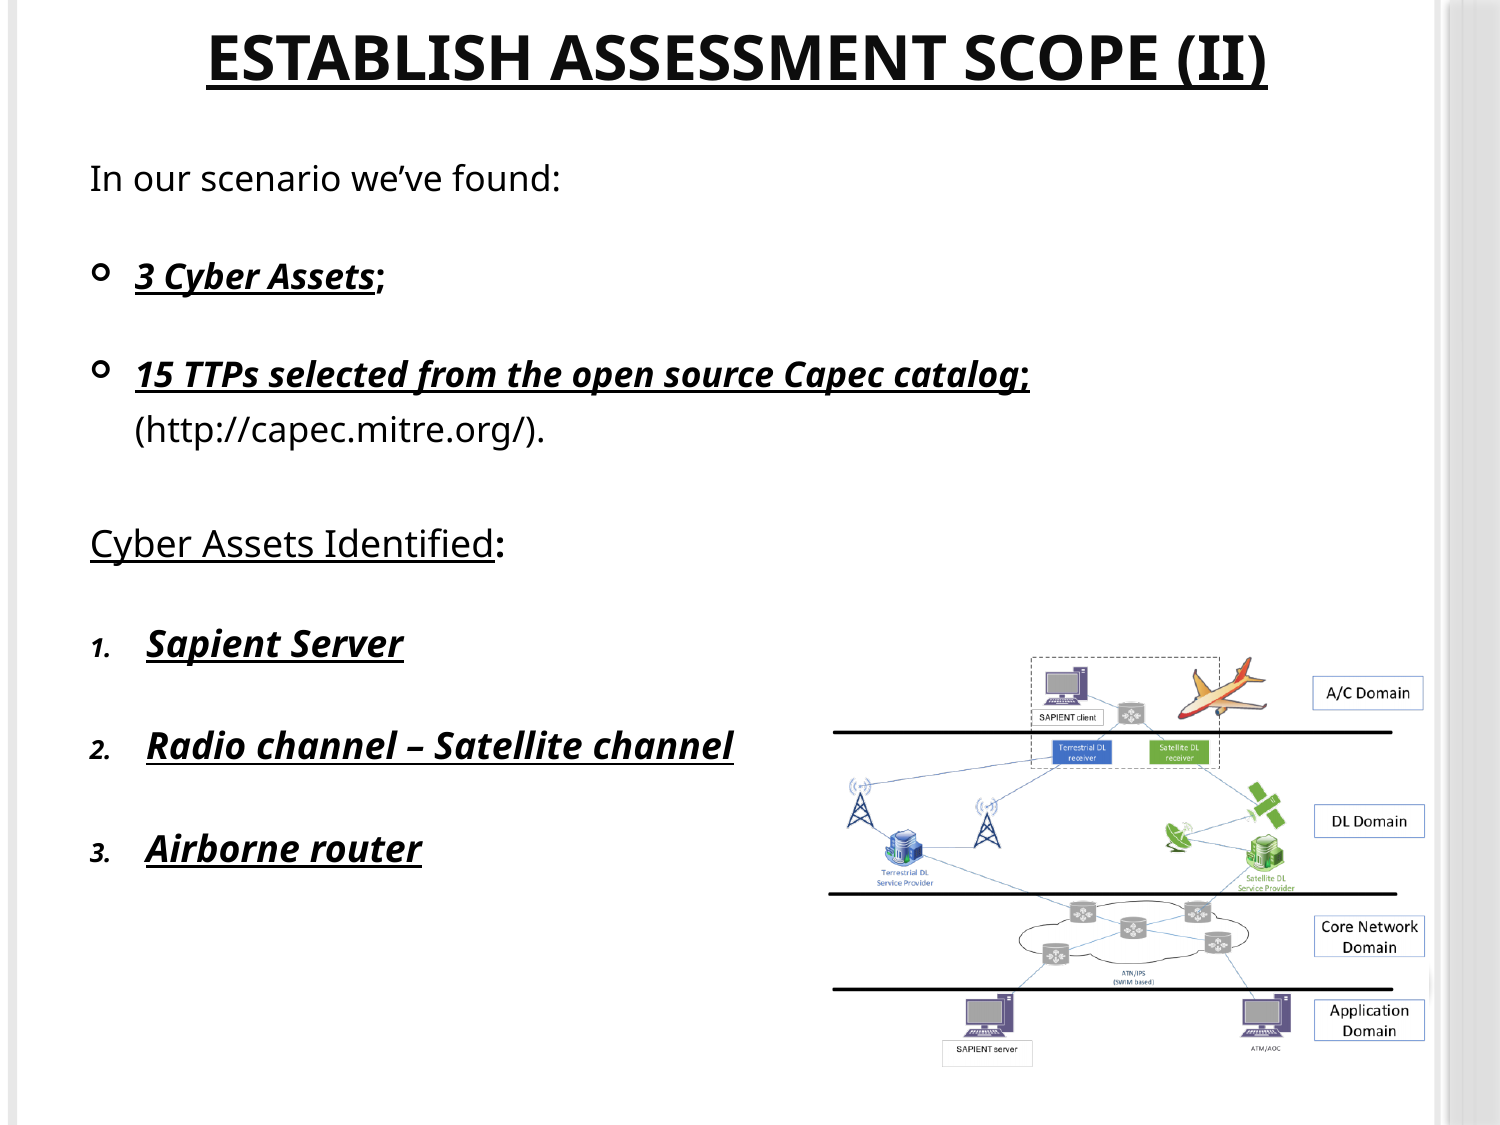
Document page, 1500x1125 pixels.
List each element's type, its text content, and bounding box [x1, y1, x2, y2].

picture [822, 644, 1429, 1078]
list In our scenario we’ve found: 3 Cyber Assets; 15 TTPs selected from the open source Capec catalog; (http://capec.mitre.org/). Cyber Assets Identified: Sapient Server Radio channel – Satellite channel Airborne router [75, 149, 1400, 1086]
title Establish Assessment Scope (II) [75, 0, 1400, 101]
